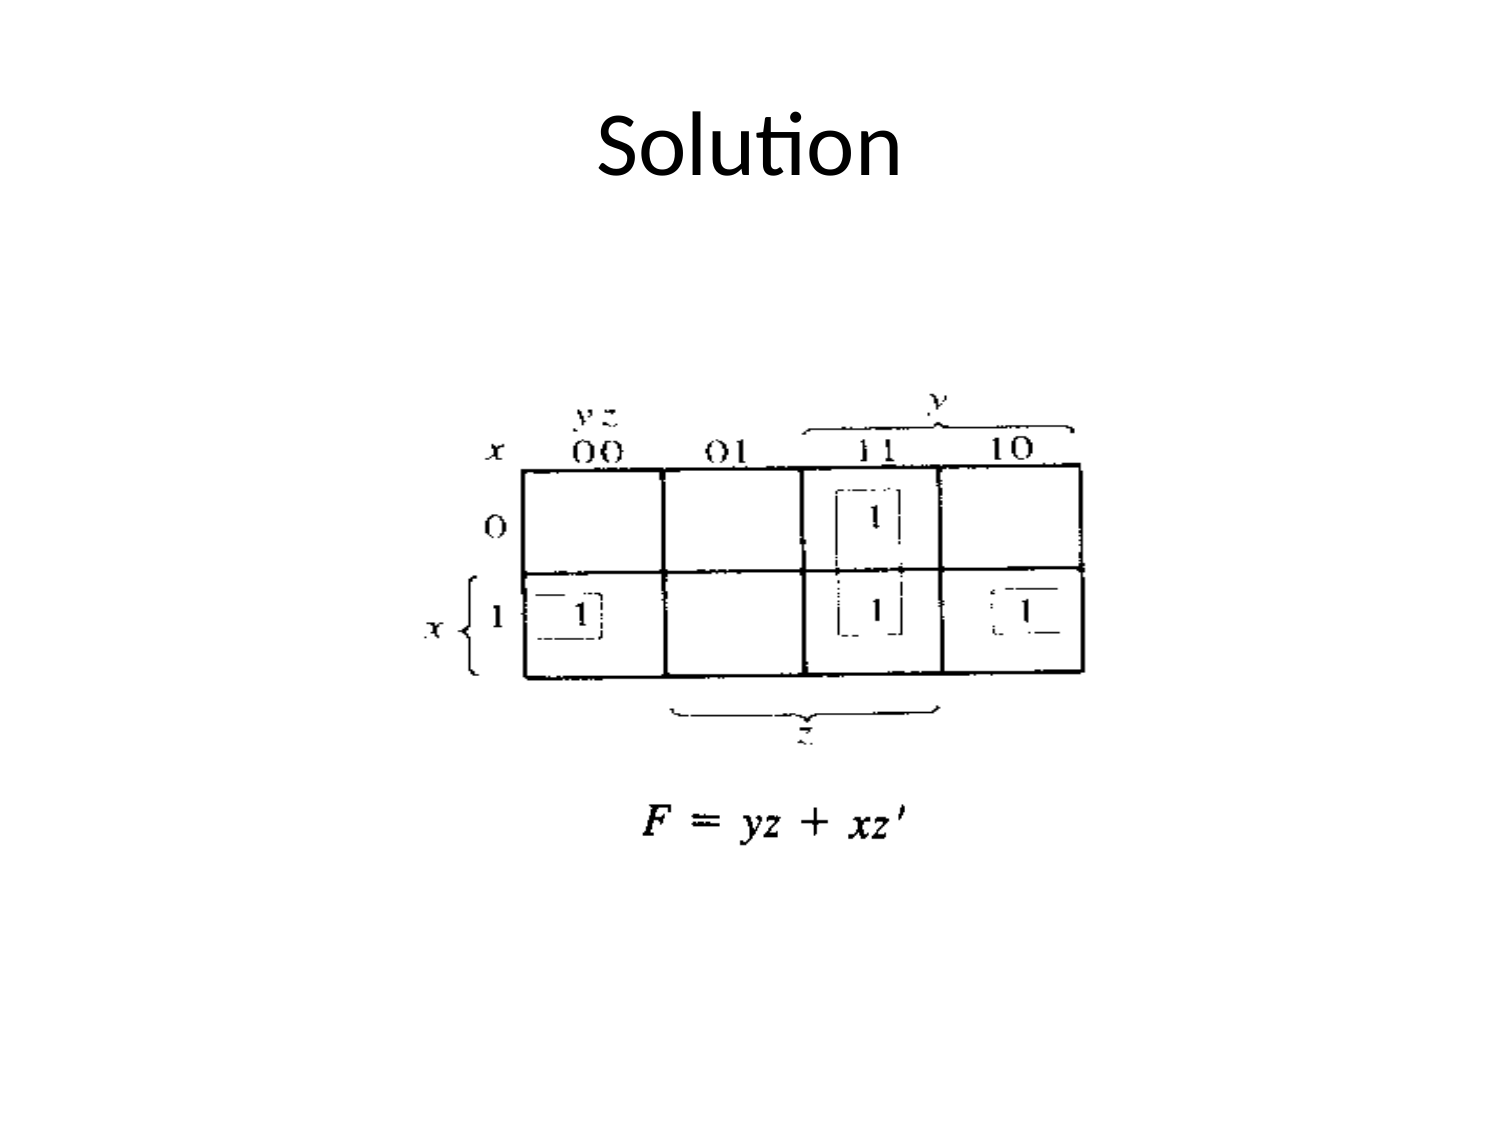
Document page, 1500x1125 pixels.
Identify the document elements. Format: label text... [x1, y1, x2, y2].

picture [383, 377, 1140, 748]
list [607, 774, 916, 862]
title Solution [75, 45, 1425, 233]
